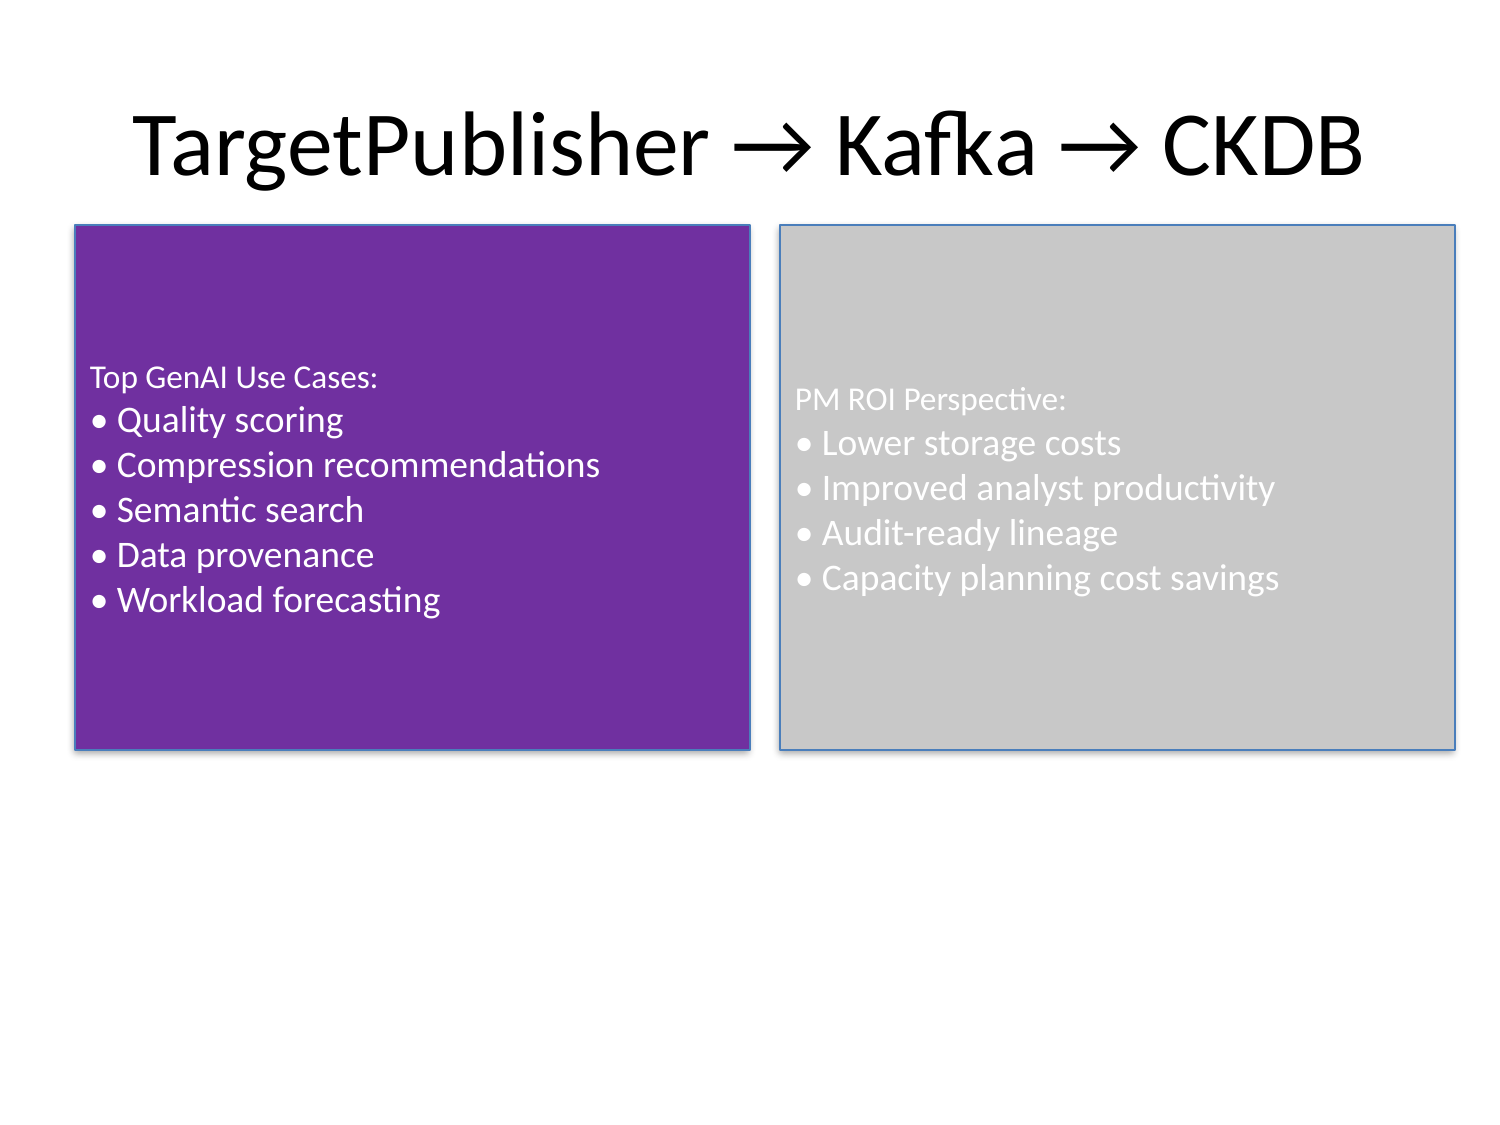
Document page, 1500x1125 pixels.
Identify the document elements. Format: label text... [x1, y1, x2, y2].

text_box Top GenAI Use Cases: • Quality scoring • Compression recommendations • Semantic search • Data provenance • Workload forecasting [74, 224, 751, 751]
title TargetPublisher → Kafka → CKDB [75, 45, 1425, 233]
text_box PM ROI Perspective: • Lower storage costs • Improved analyst productivity • Audit-ready lineage • Capacity planning cost savings [779, 224, 1456, 751]
